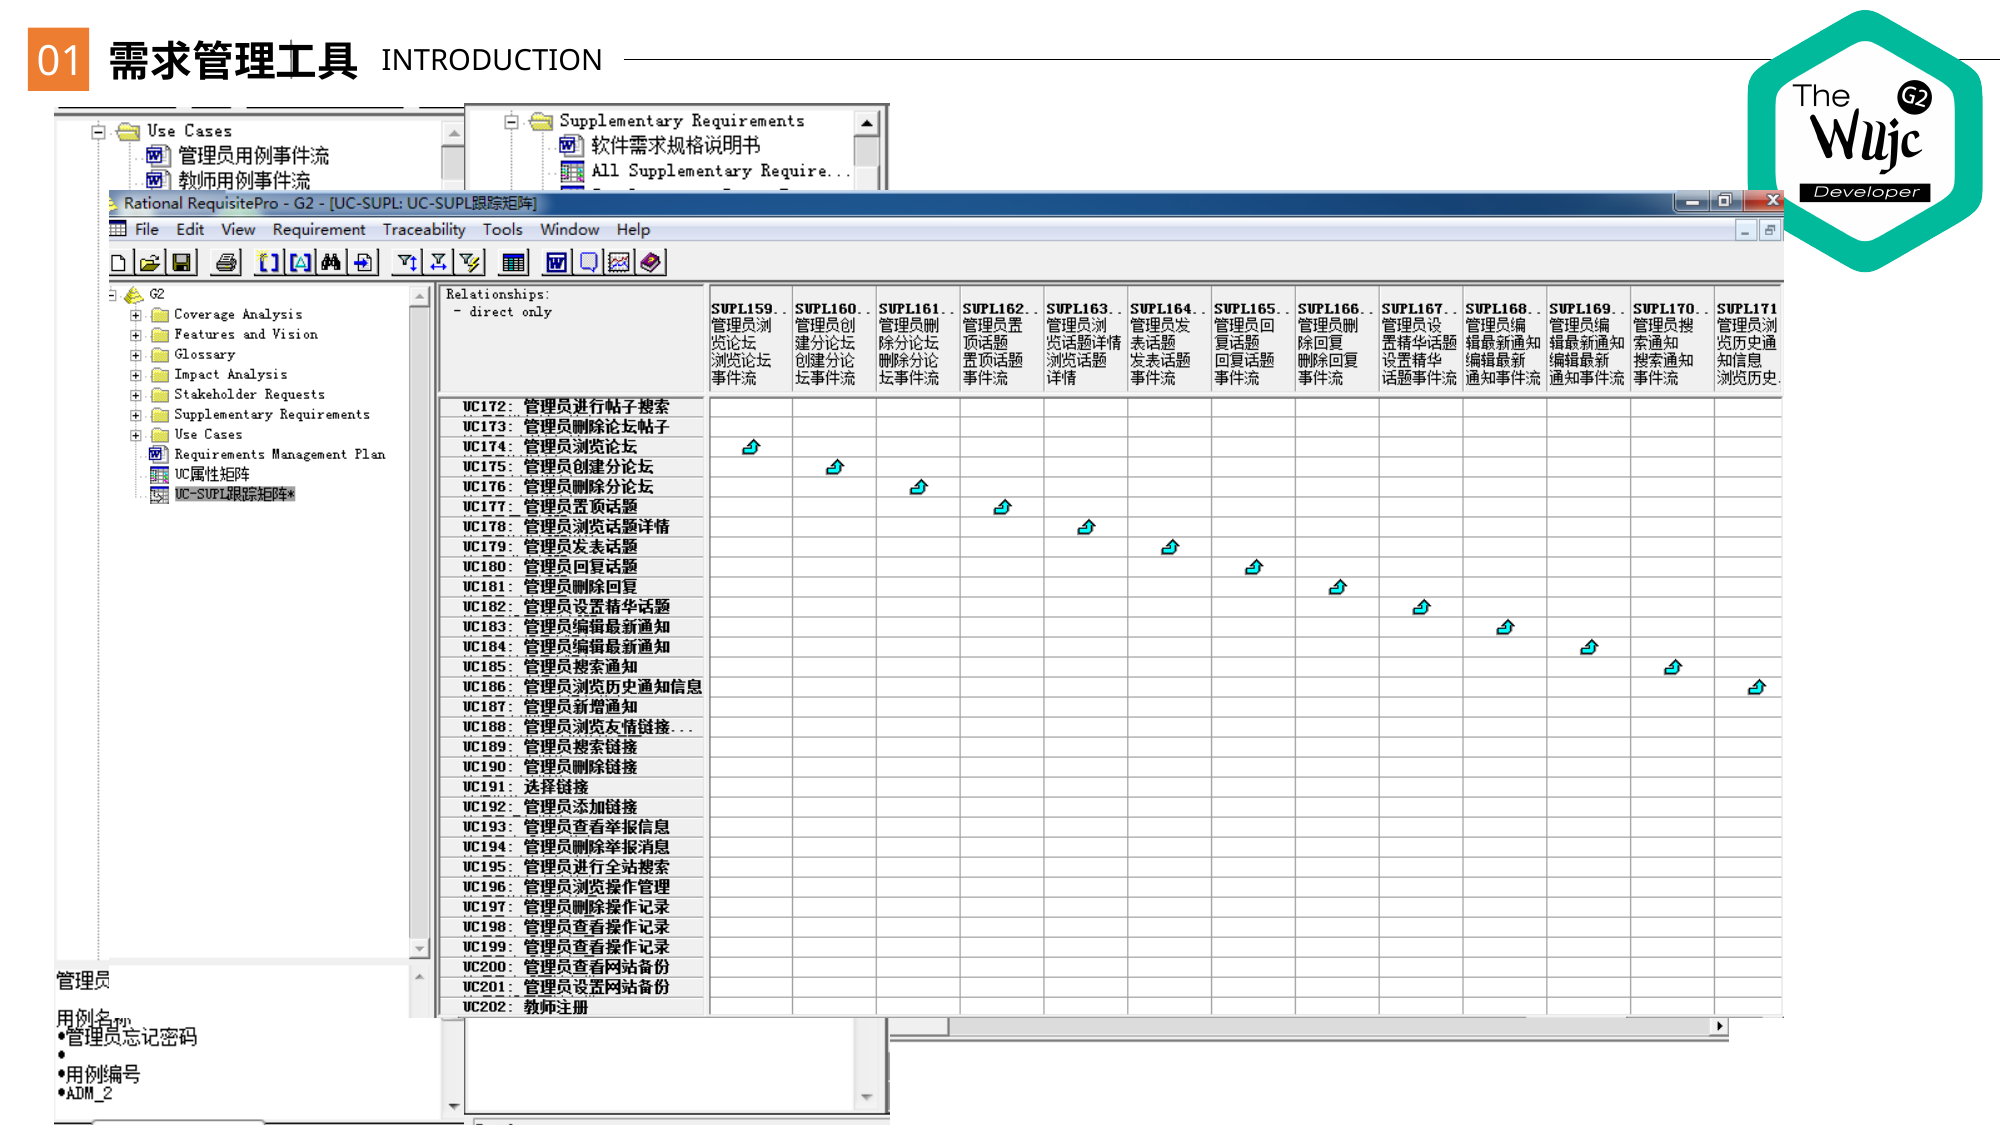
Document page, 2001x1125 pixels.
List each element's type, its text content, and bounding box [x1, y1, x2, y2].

picture [54, 0, 2000, 1125]
text_box INTRODUCTION [359, 34, 619, 84]
text_box 需求管理工具 [132, 26, 387, 92]
text_box 01 [0, 26, 132, 92]
